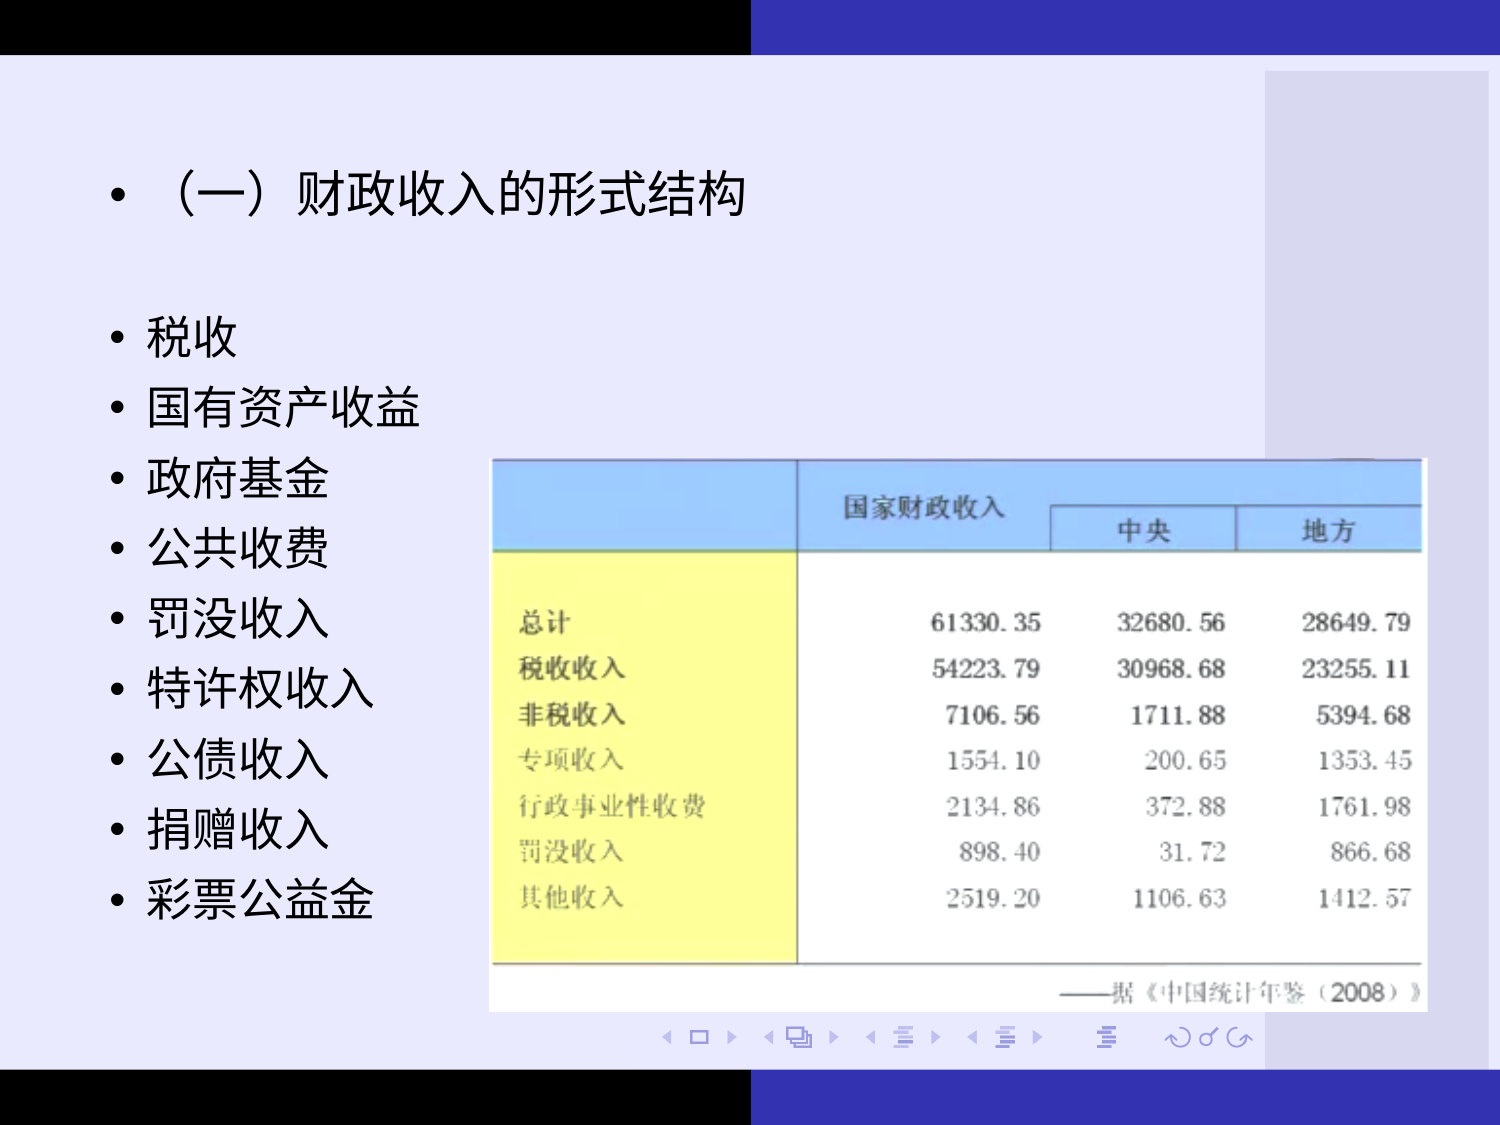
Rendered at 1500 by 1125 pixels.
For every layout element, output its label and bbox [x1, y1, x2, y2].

text_box [0, 0, 1500, 1125]
picture [488, 458, 1428, 1012]
